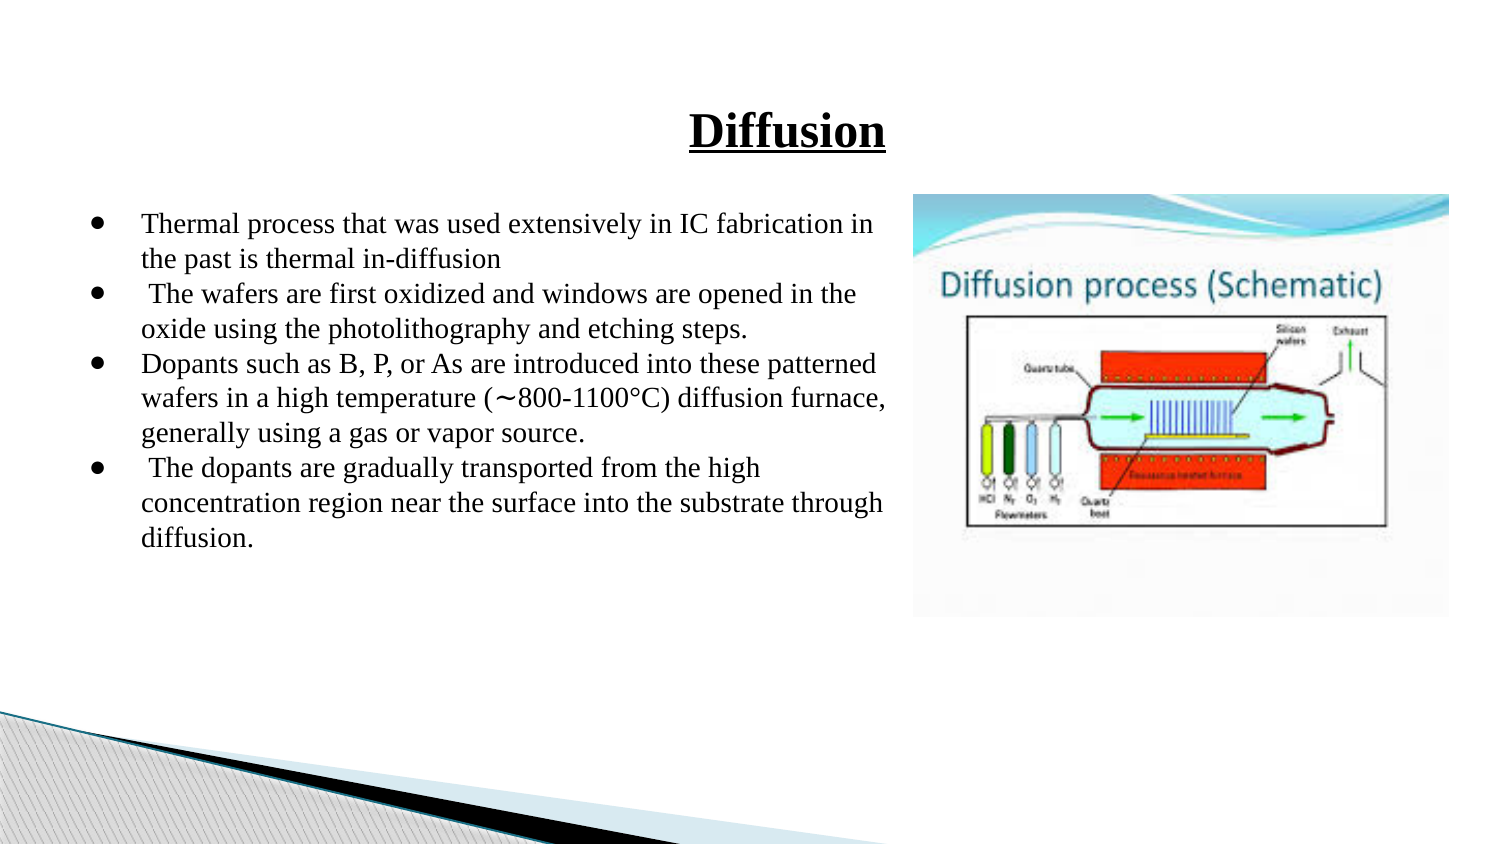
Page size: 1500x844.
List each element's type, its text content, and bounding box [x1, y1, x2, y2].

title Diffusion [51, 72, 1449, 167]
picture [913, 194, 1450, 617]
list Thermal process that was used extensively in IC fabrication in the past is thermal in-diffusion The wafers are first oxidized and windows are opened in the oxide using the photolithography and etching steps. Dopants such as B, P, or As are introduced into these patterned wafers in a high temperature (∼800-1100°C) diffusion furnace, generally using a gas or vapor source. The dopants are gradually transported from the high concentration region near the surface into the substrate through diffusion. [51, 189, 914, 750]
